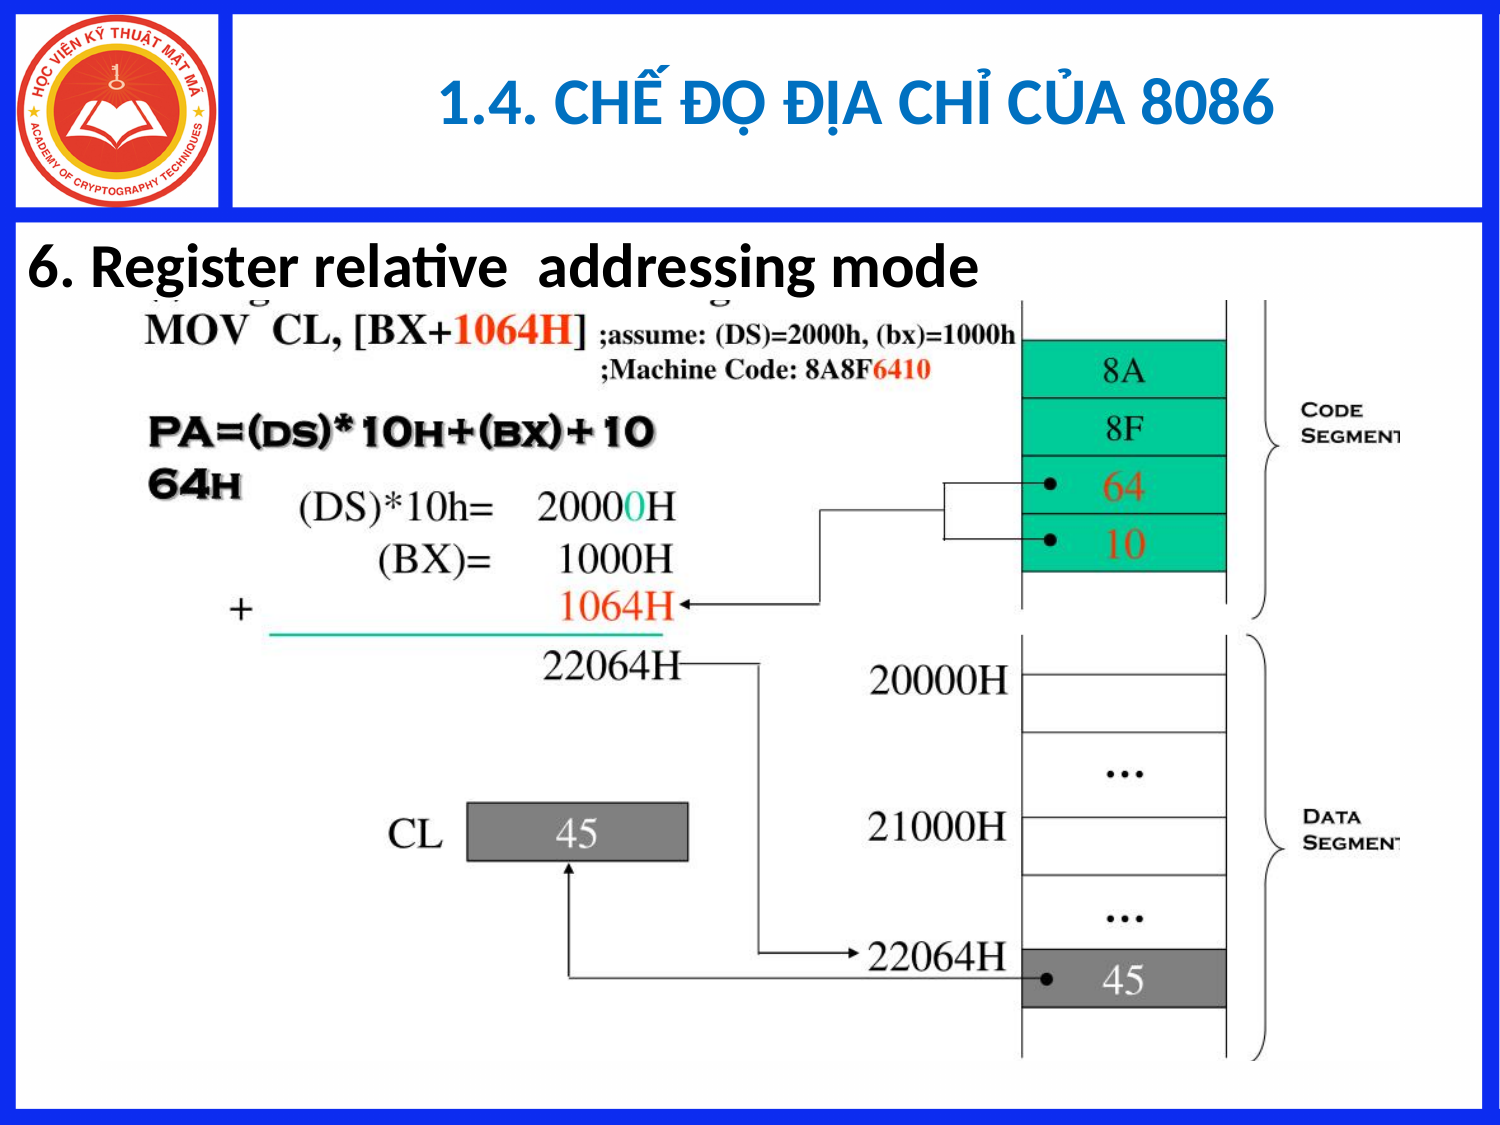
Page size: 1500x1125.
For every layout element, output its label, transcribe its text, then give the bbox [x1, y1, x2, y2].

picture [0, 0, 1500, 1125]
text_box 6. Register relative addressing mode [12, 224, 1088, 300]
text_box 1.4. CHẾ ĐỘ ĐỊA CHỈ CỦA 8086 [237, 20, 1475, 175]
